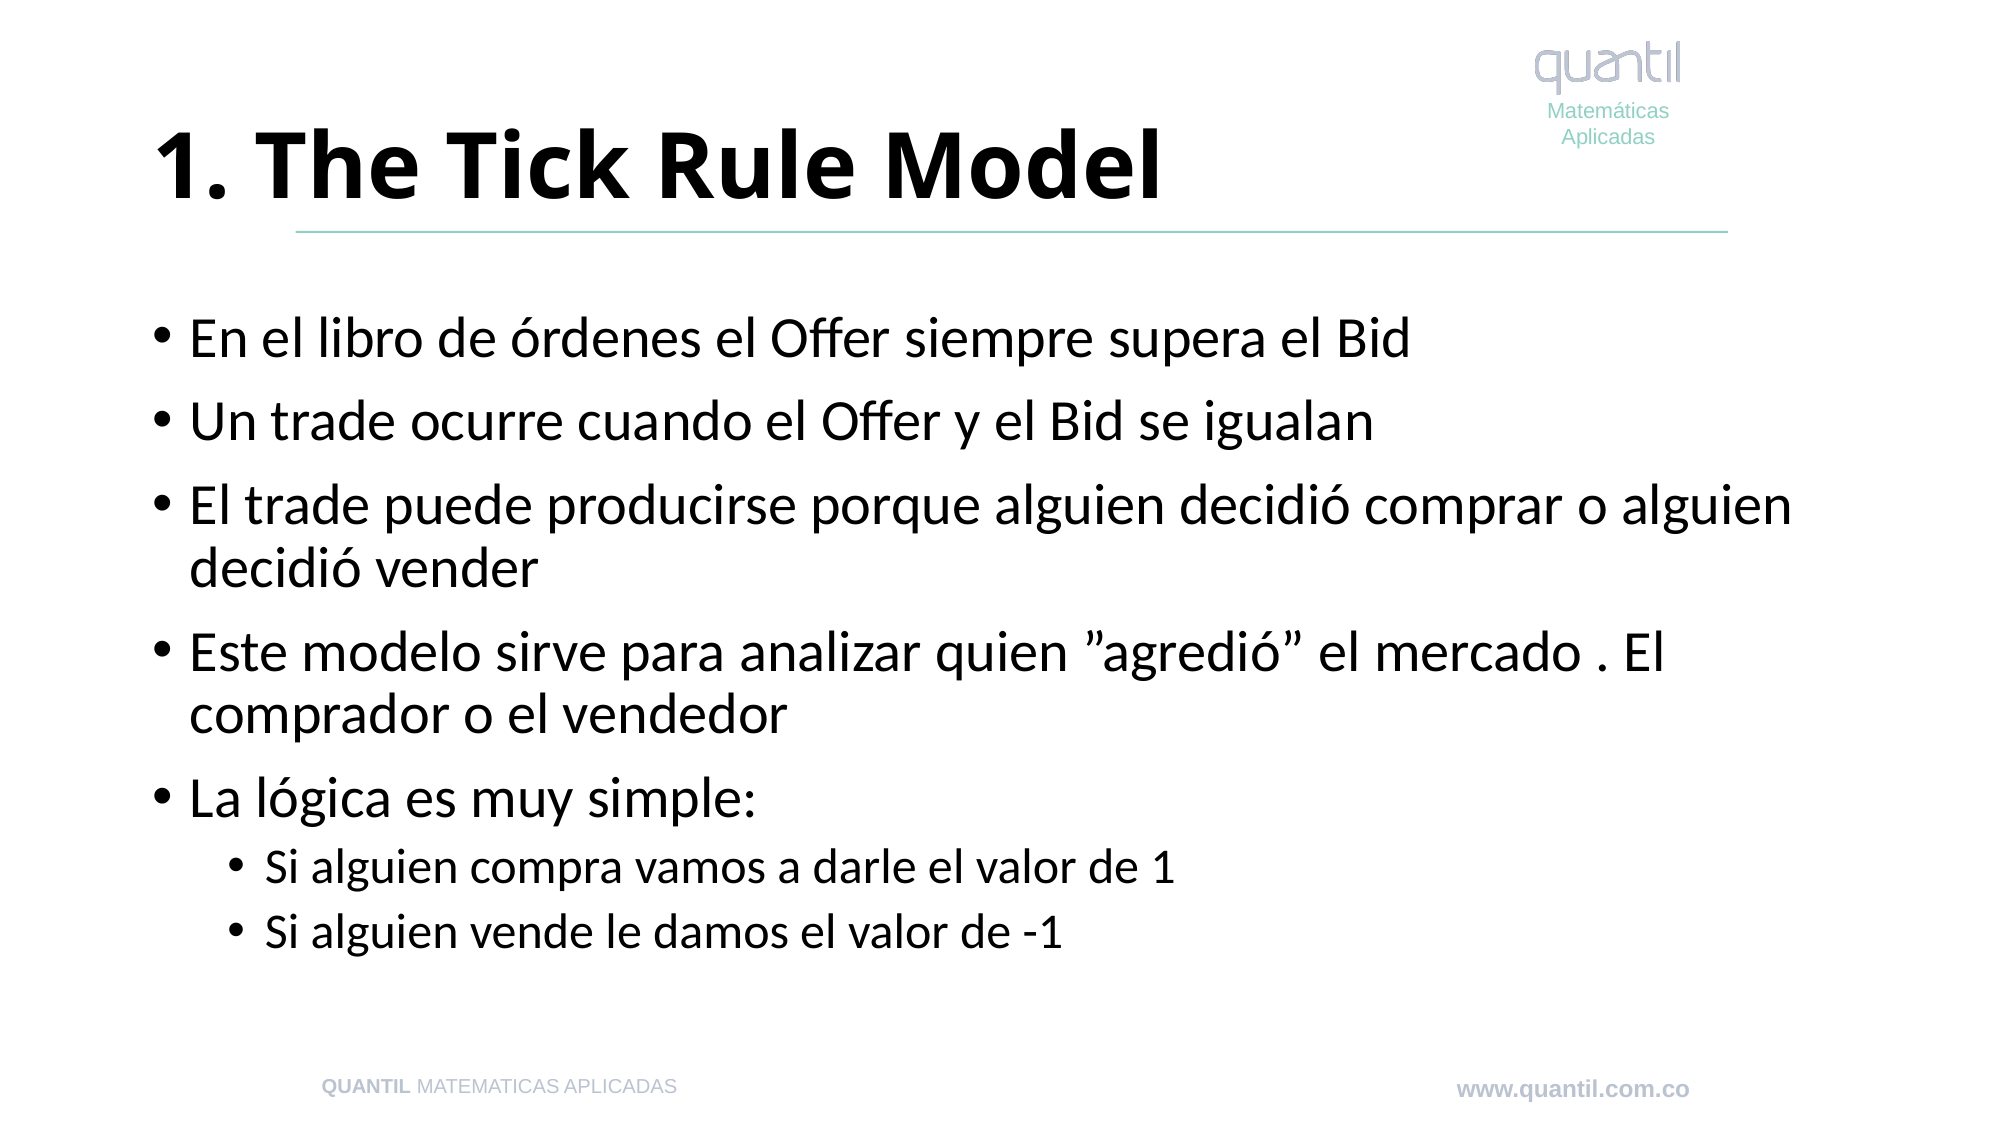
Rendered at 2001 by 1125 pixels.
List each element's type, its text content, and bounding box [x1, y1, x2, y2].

text_box Matemáticas Aplicadas [1512, 96, 1705, 150]
list En el libro de órdenes el Offer siempre supera el Bid Un trade ocurre cuando el Offer y el Bid se igualan El trade puede producirse porque alguien decidió comprar o alguien decidió vender Este modelo sirve para analizar quien ”agredió” el mercado . El comprador o el vendedor La lógica es muy simple: Si alguien compra vamos a darle el valor de 1 Si alguien vende le damos el valor de -1 [137, 299, 1863, 1014]
picture [1535, 41, 1680, 95]
title 1. The Tick Rule Model [137, 59, 1863, 278]
text_box QUANTIL MATEMATICAS APLICADAS [321, 1073, 678, 1098]
text_box www.quantil.com.co [1456, 1073, 1690, 1103]
